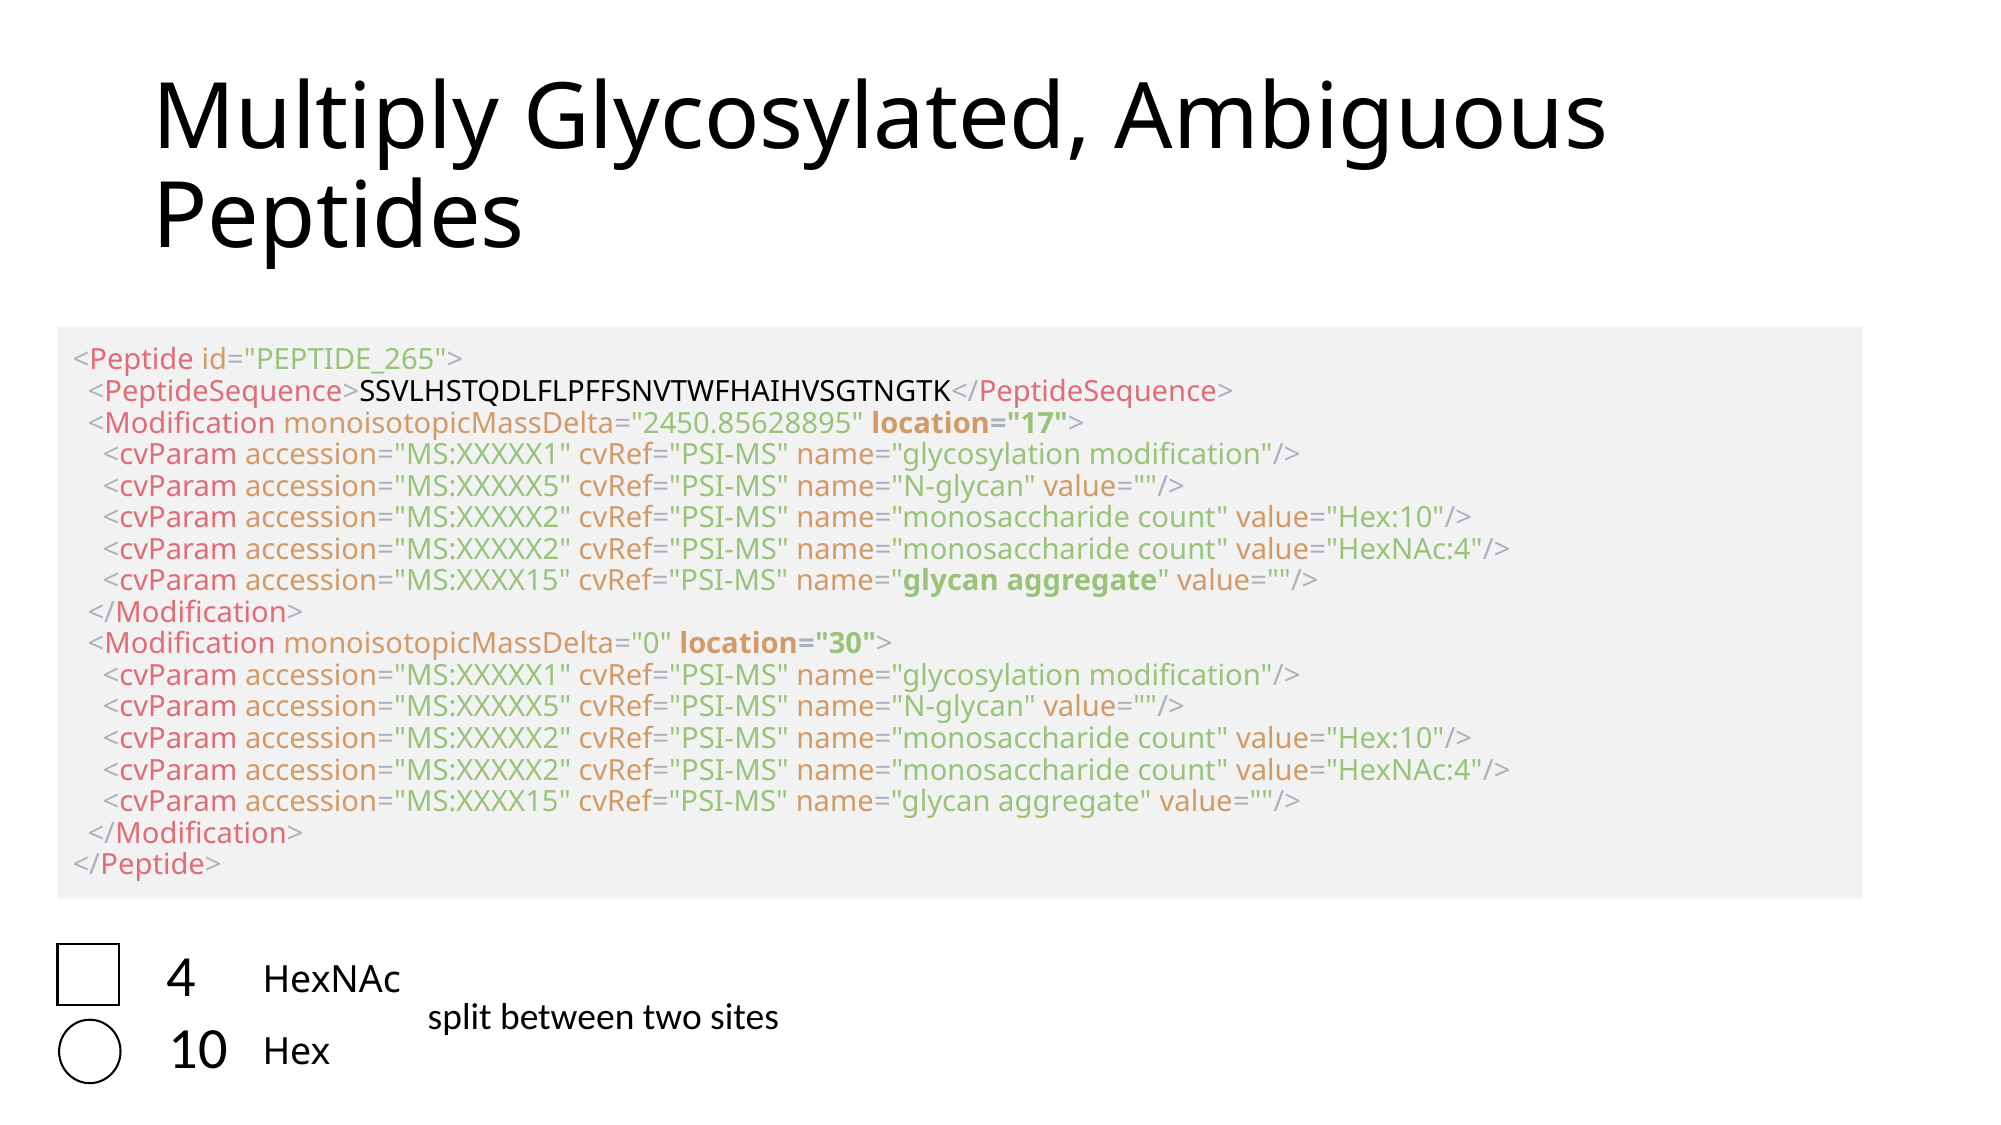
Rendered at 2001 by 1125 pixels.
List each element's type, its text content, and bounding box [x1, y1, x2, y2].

title Multiply Glycosylated, Ambiguous Peptides [137, 59, 1863, 278]
list <Peptide id="PEPTIDE_265"> <PeptideSequence>SSVLHSTQDLFLPFFSNVTWFHAIHVSGTNGTK</PeptideSequence> <Modification monoisotopicMassDelta="2450.85628895" location="17"> <cvParam accession="MS:XXXXX1" cvRef="PSI-MS" name="glycosylation modification"/> <cvParam accession="MS:XXXXX5" cvRef="PSI-MS" name="N-glycan" value=""/> <cvParam accession="MS:XXXXX2" cvRef="PSI-MS" name="monosaccharide count" value="Hex:10"/> <cvParam accession="MS:XXXXX2" cvRef="PSI-MS" name="monosaccharide count" value="HexNAc:4"/> <cvParam accession="MS:XXXX15" cvRef="PSI-MS" name="glycan aggregate" value=""/> </Modification> <Modification monoisotopicMassDelta="0" location="30"> <cvParam accession="MS:XXXXX1" cvRef="PSI-MS" name="glycosylation modification"/> <cvParam accession="MS:XXXXX5" cvRef="PSI-MS" name="N-glycan" value=""/> <cvParam accession="MS:XXXXX2" cvRef="PSI-MS" name="monosaccharide count" value="Hex:10"/> <cvParam accession="MS:XXXXX2" cvRef="PSI-MS" name="monosaccharide count" value="HexNAc:4"/> <cvParam accession="MS:XXXX15" cvRef="PSI-MS" name="glycan aggregate" value=""/> </Modification> </Peptide> [57, 327, 1863, 899]
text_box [57, 930, 797, 1089]
